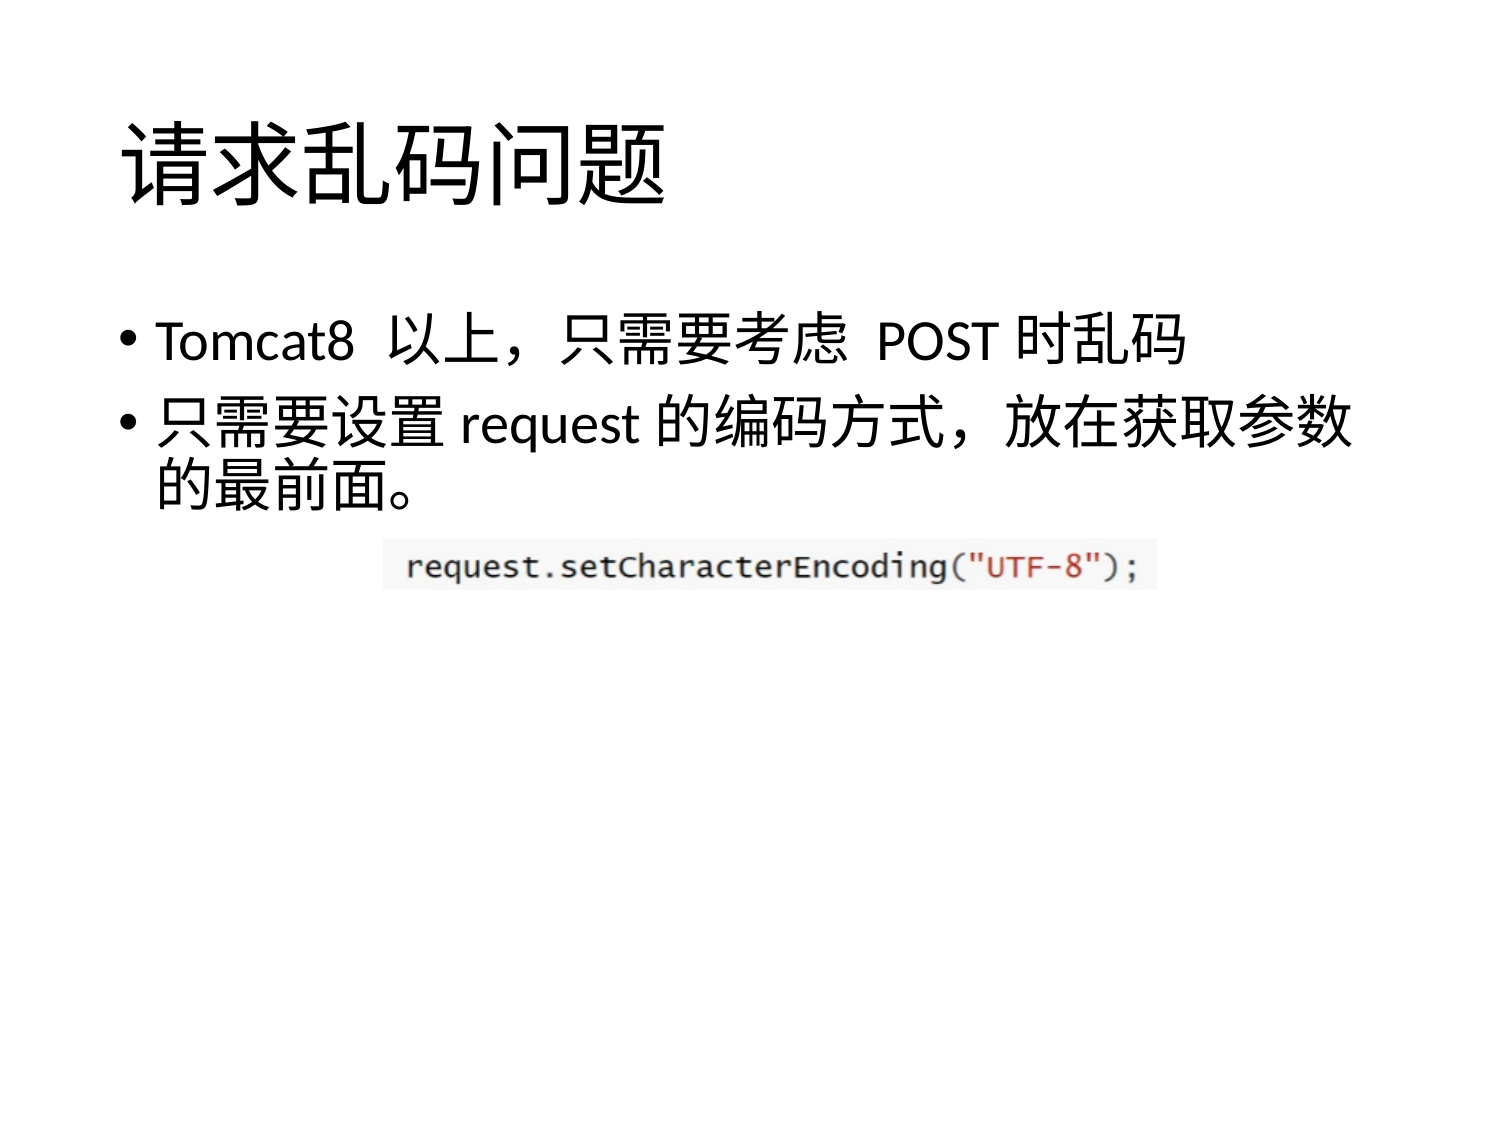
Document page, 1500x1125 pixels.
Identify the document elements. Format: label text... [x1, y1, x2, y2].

list Tomcat8 以上，只需要考虑 POST时乱码 只需要设置request的编码方式，放在获取参数的最前面。 [103, 302, 1397, 1016]
picture [383, 538, 1157, 590]
title 请求乱码问题 [103, 59, 1397, 278]
